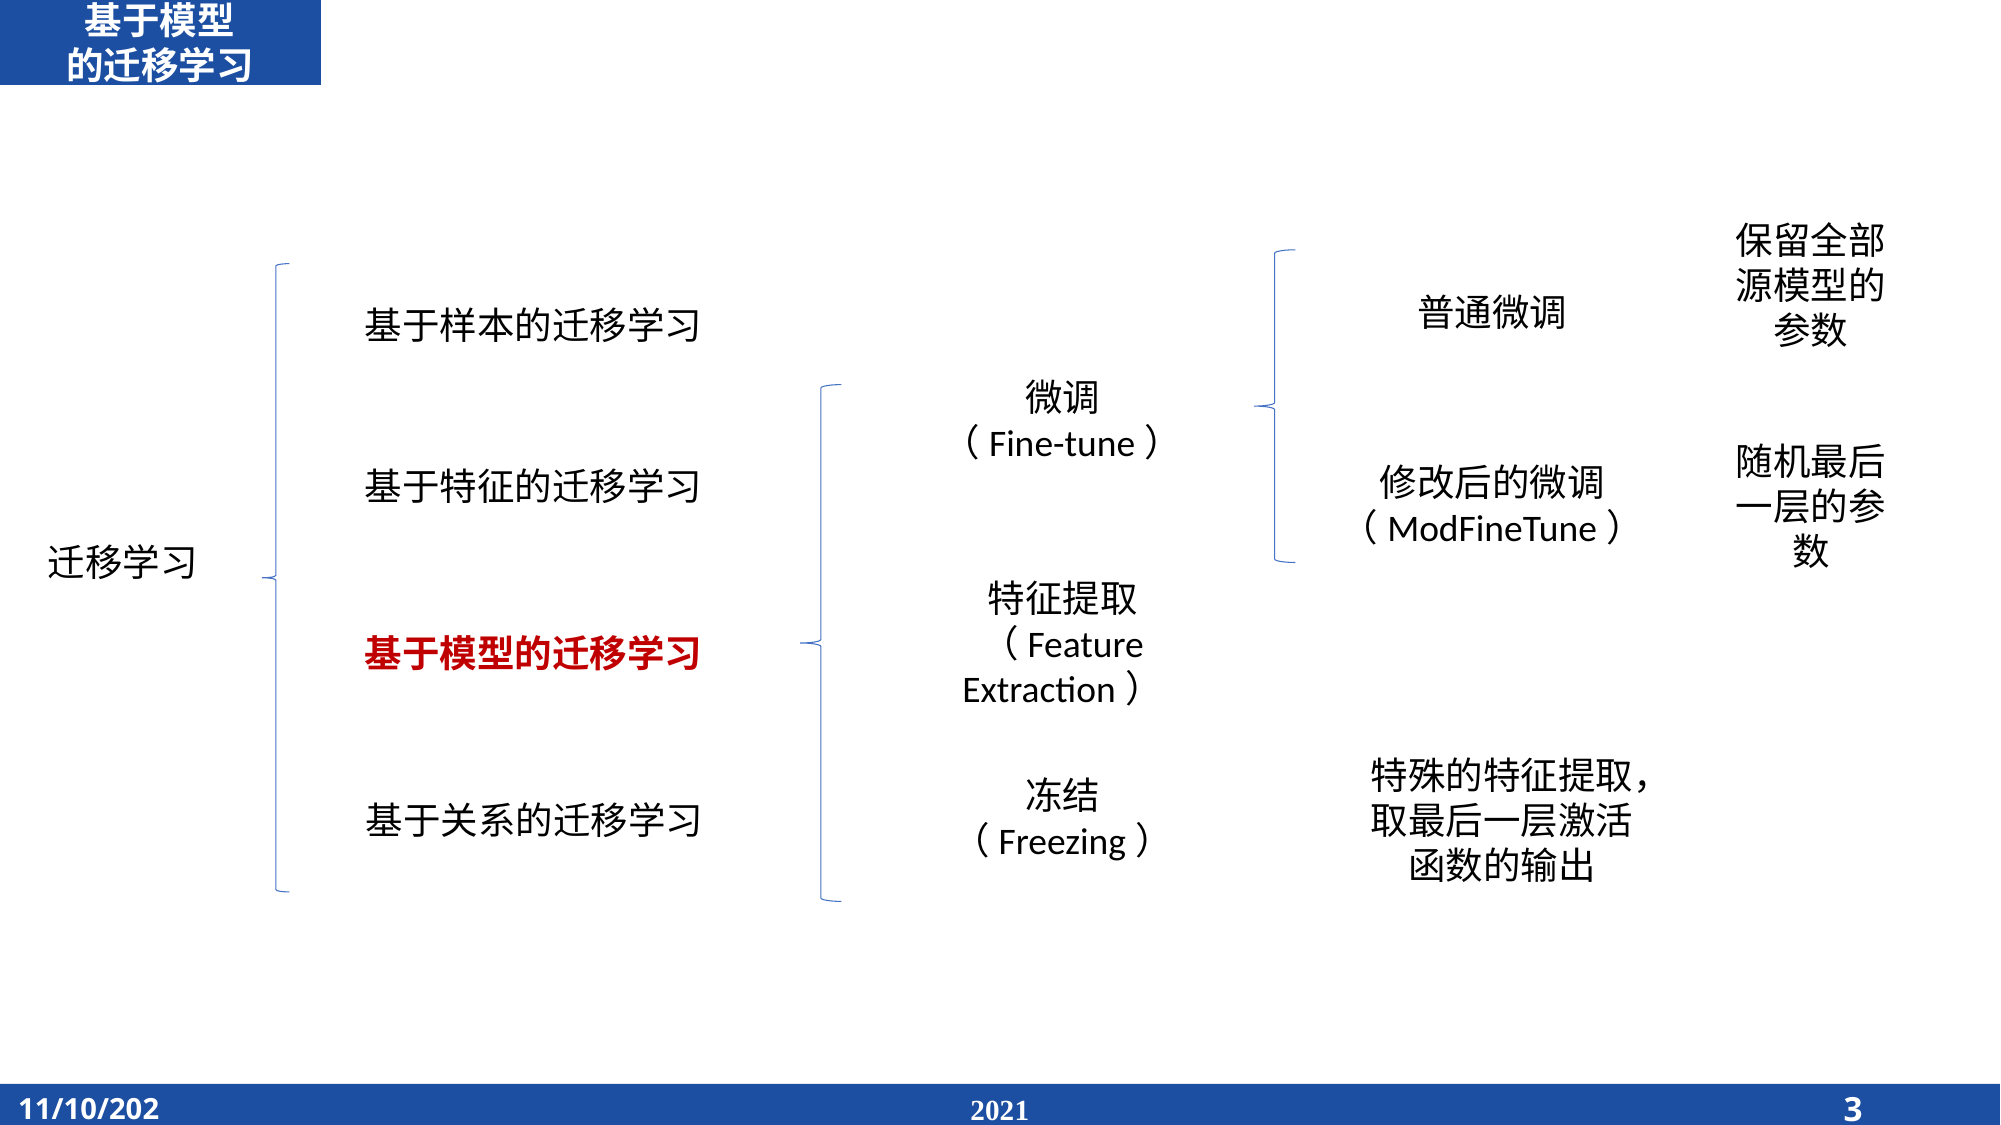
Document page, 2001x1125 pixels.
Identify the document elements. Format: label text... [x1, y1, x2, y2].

text_box 特征提取 （Feature Extraction） [881, 583, 1244, 703]
text_box 基于模型的迁移学习 [319, 590, 748, 714]
text_box 特殊的特征提取，取最后一层激活函数的输出 [1331, 717, 1673, 922]
text_box 基于模型 的迁移学习 [0, 0, 321, 85]
text_box 修改后的微调 （ModFineTune） [1311, 444, 1673, 563]
text_box 冻结 （Freezing） [881, 758, 1244, 877]
text_box 迁移学习 [4, 491, 242, 632]
text_box 普通微调 [1311, 252, 1673, 371]
text_box [262, 263, 290, 893]
text_box 微调 （Fine-tune） [881, 359, 1244, 478]
text_box 随机最后一层的参数 [1709, 417, 1913, 594]
text_box 保留全部源模型的参数 [1709, 196, 1913, 373]
text_box 基于样本的迁移学习 [319, 262, 748, 386]
text_box [800, 384, 842, 902]
text_box [1253, 249, 1296, 564]
text_box 基于关系的迁移学习 [320, 758, 749, 882]
text_box 基于特征的迁移学习 [319, 423, 748, 547]
